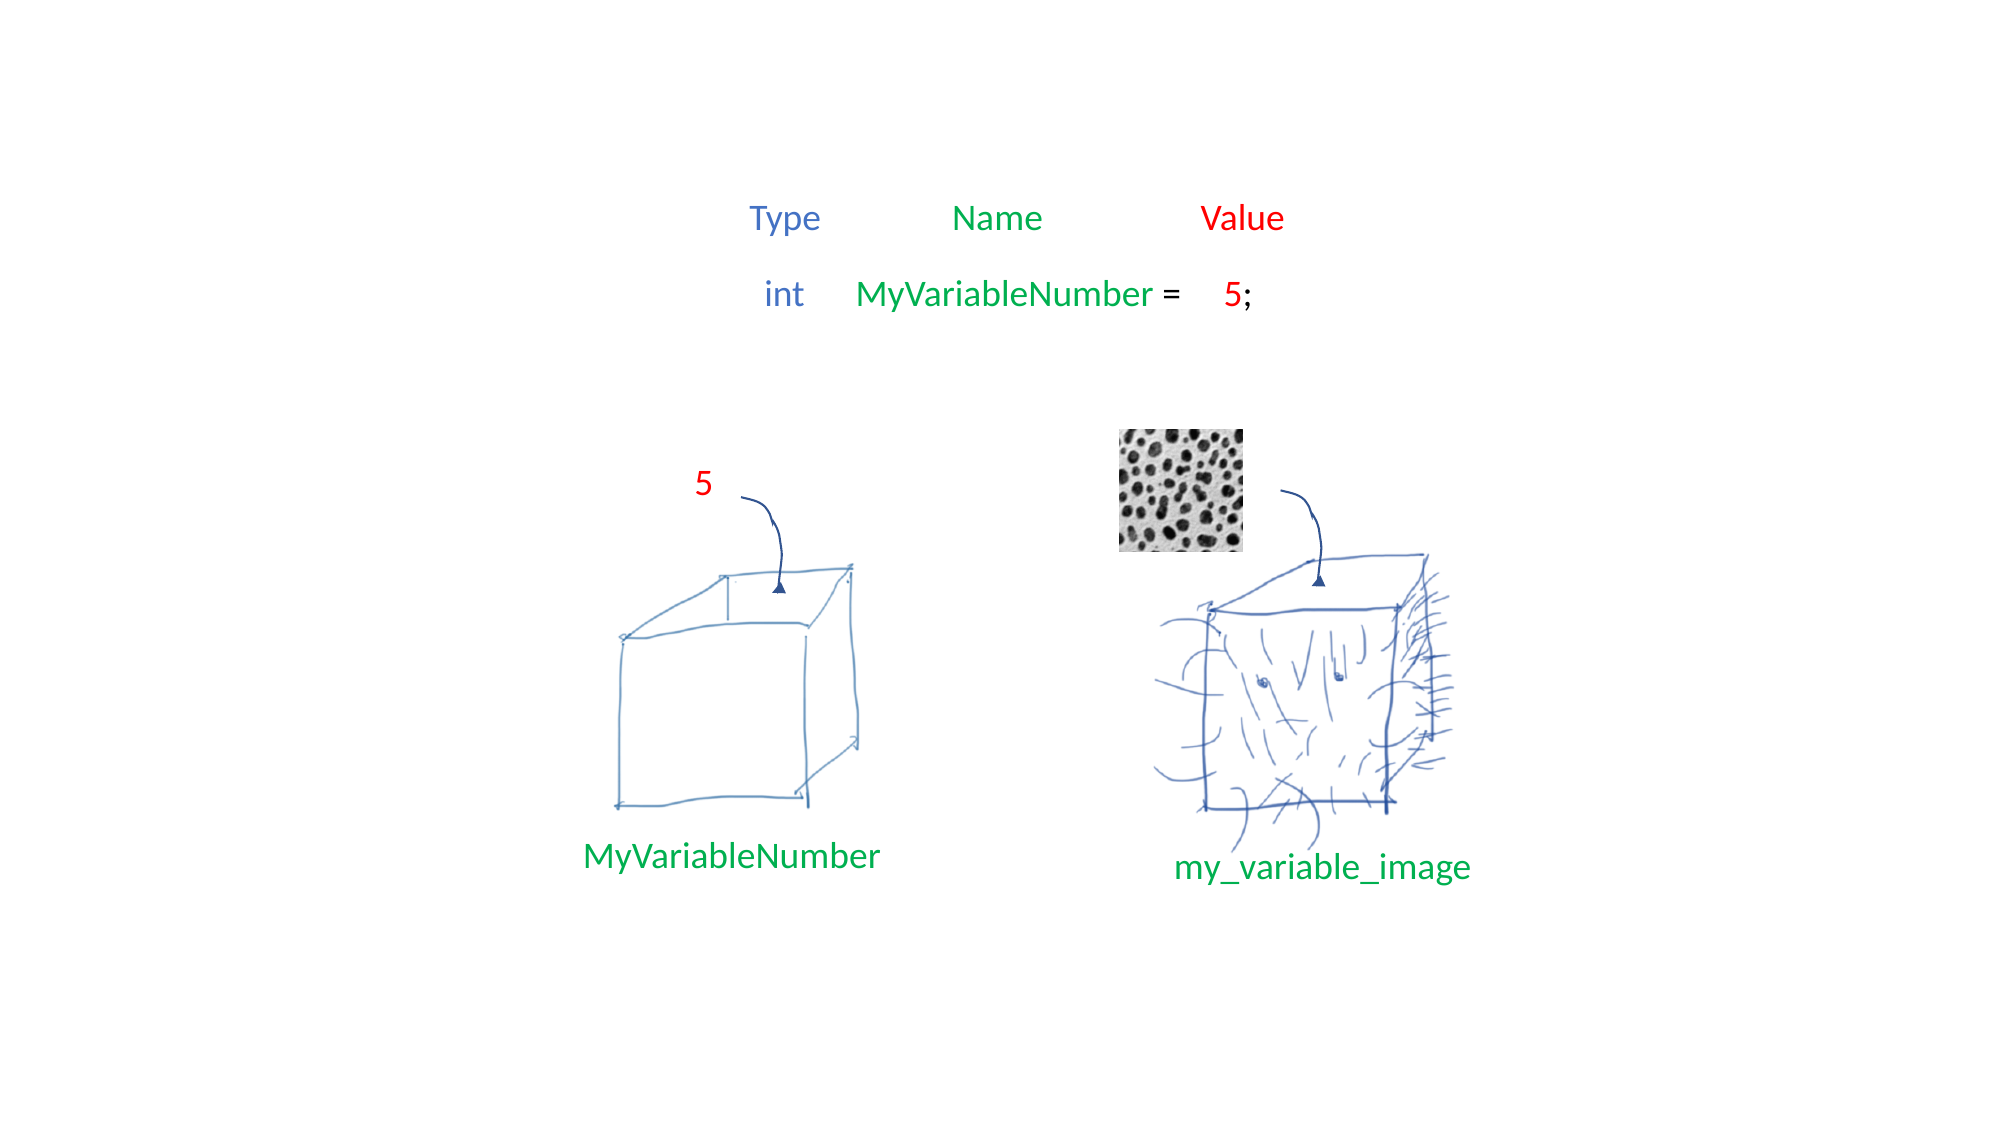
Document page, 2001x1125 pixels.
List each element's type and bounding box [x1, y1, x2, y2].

text_box [568, 185, 1528, 902]
